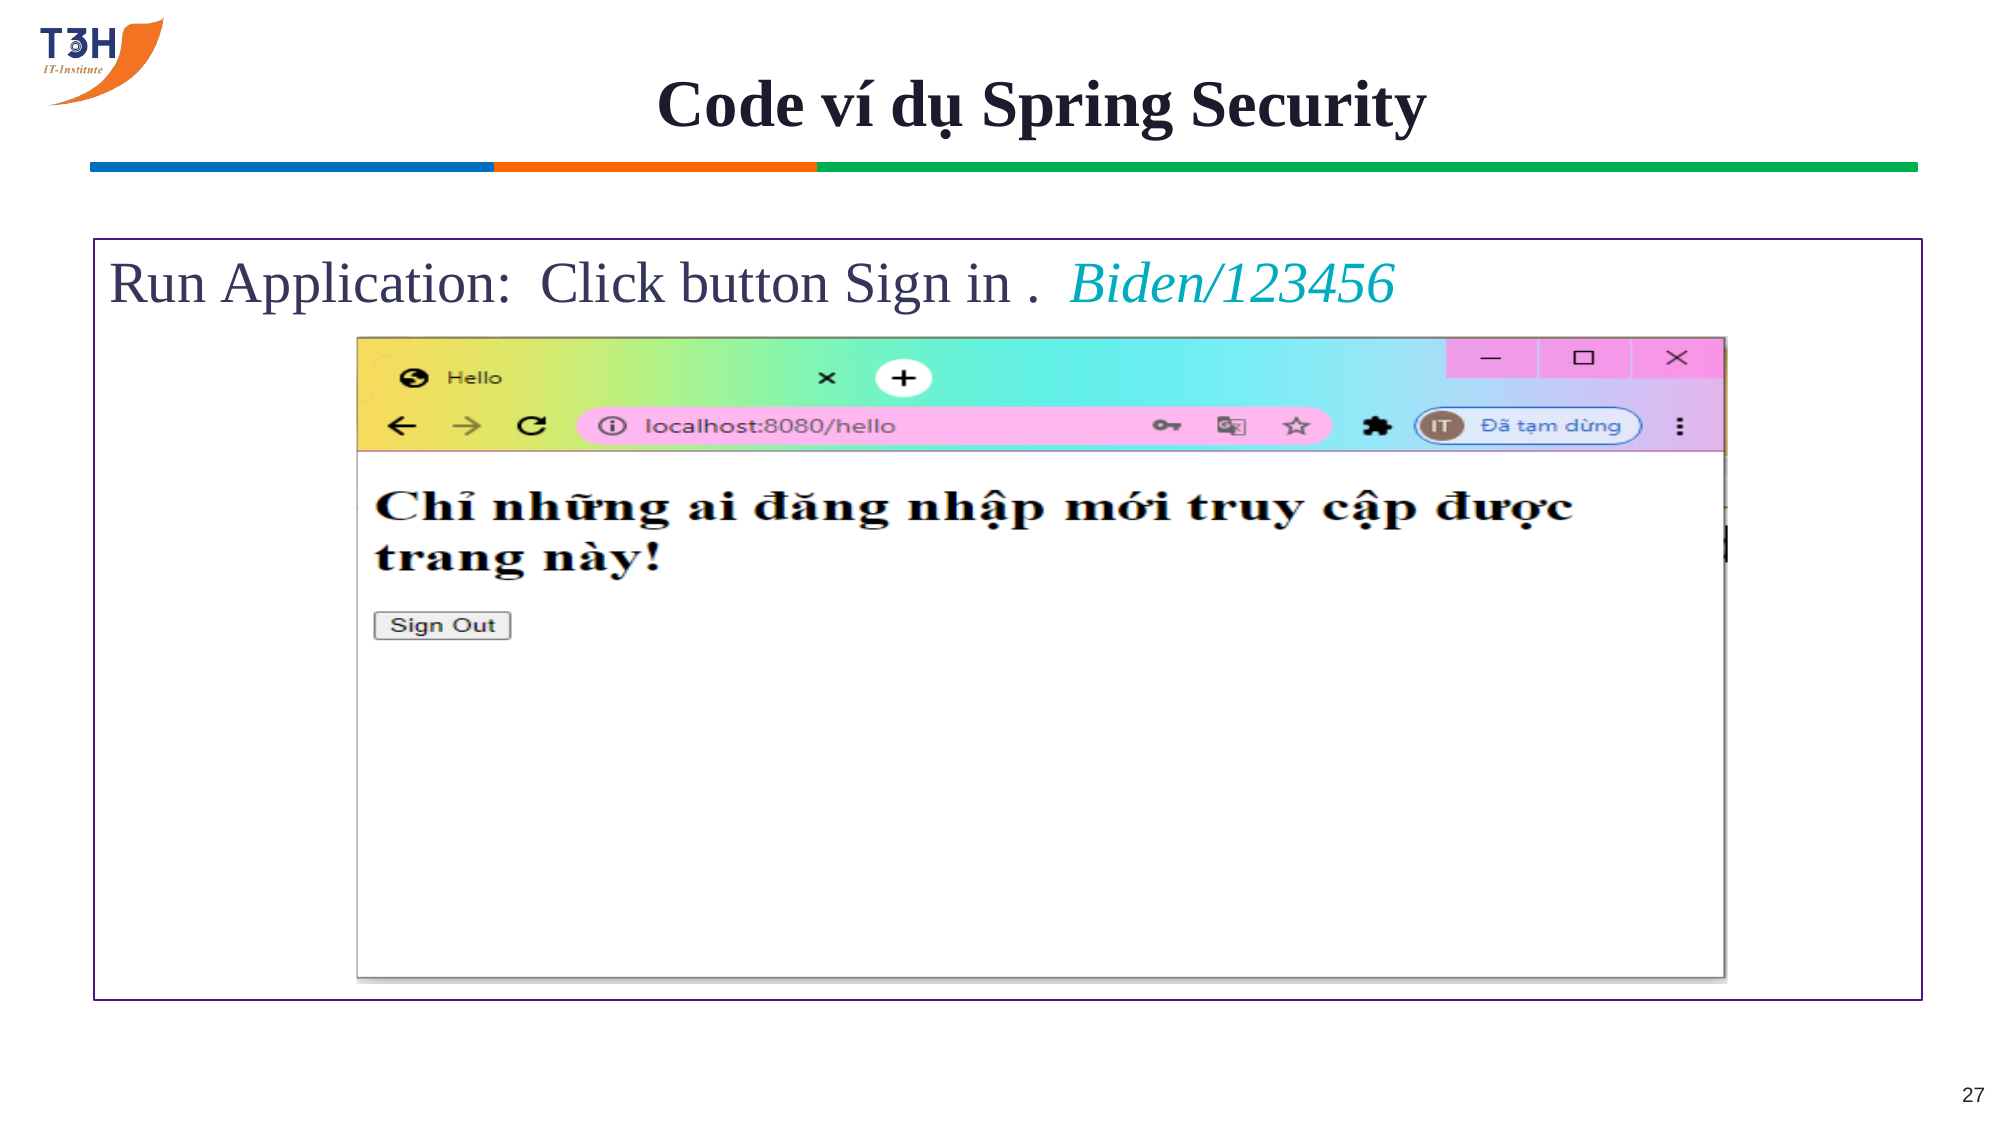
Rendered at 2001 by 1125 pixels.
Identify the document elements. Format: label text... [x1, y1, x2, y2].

text_box [94, 238, 1922, 1001]
text_box [356, 336, 1728, 984]
picture [40, 17, 164, 106]
text_box Run Application: Click button Sign in . Biden/123456 [107, 242, 1398, 315]
slide_number 27 [1955, 1081, 1992, 1125]
title Code ví dụ Spring Security [570, 57, 1430, 238]
